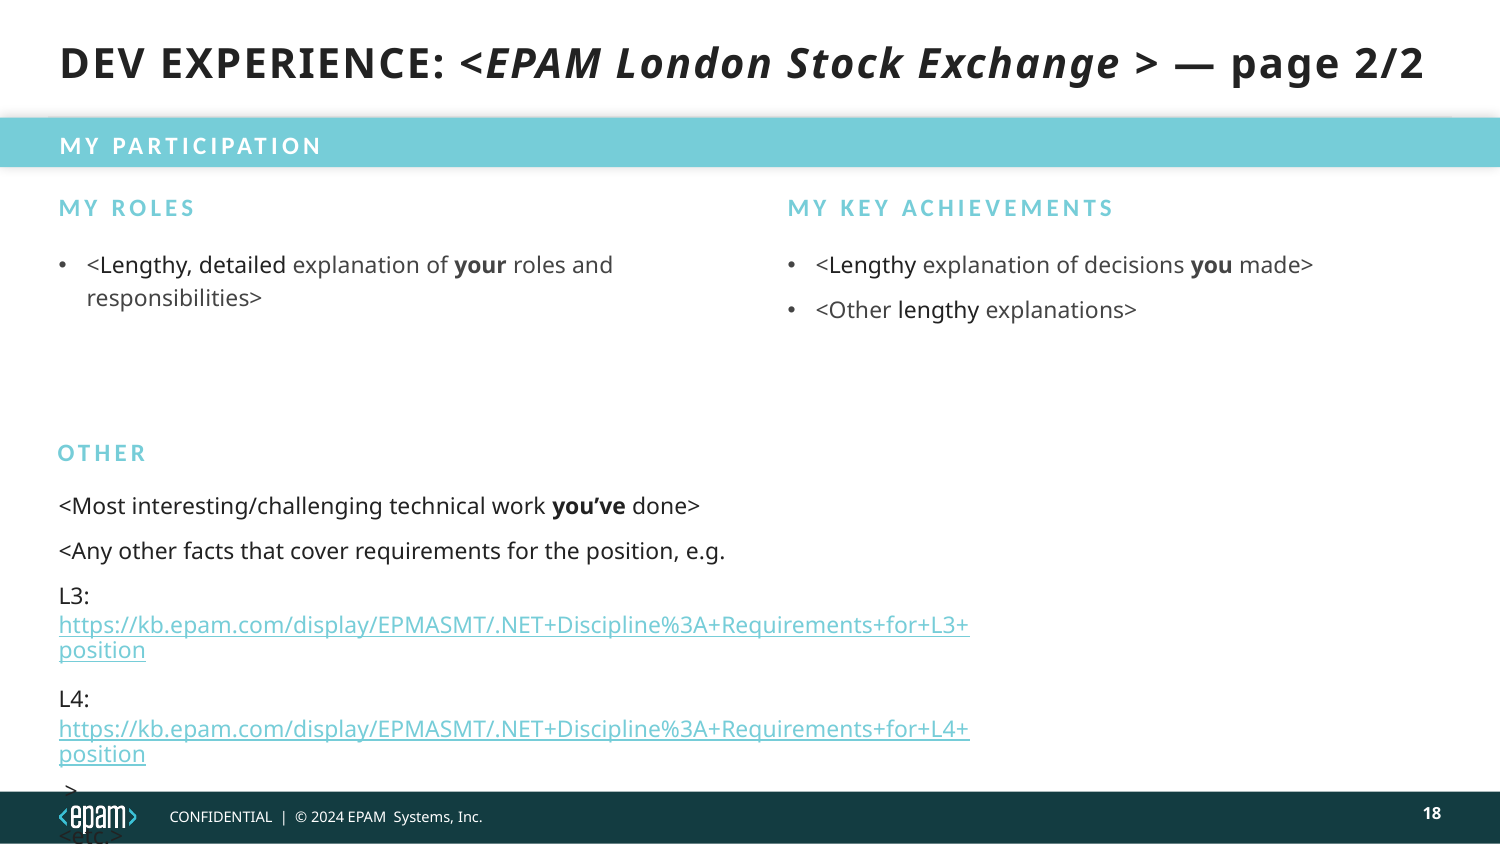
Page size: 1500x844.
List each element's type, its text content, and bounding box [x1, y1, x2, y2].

list <Lengthy, detailed explanation of your roles and responsibilities> [58, 245, 713, 434]
list <Lengthy explanation of decisions you made> <Other lengthy explanations> [787, 245, 1443, 545]
title DEV EXPERIENCE: <EPAM London Stock Exchange > — page 2/2 [59, 37, 1442, 87]
list MY ROLES [58, 188, 713, 245]
slide_number 18 [1216, 791, 1442, 844]
list My key achievements [787, 188, 1443, 245]
text_box OTHER [57, 433, 712, 490]
text_box MY PARTICIPATION [0, 117, 1500, 168]
text_box <Most interesting/challenging technical work you’ve done> <Any other facts that cover requirements for the position, e.g. L3: https://kb.epam.com/display/EPMASMT/.NET+Discipline%3A+Requirements+for+L3+position L4: https://kb.epam.com/display/EPMASMT/.NET+Discipline%3A+Requirements+for+L4+position > <etc.> [58, 485, 980, 747]
